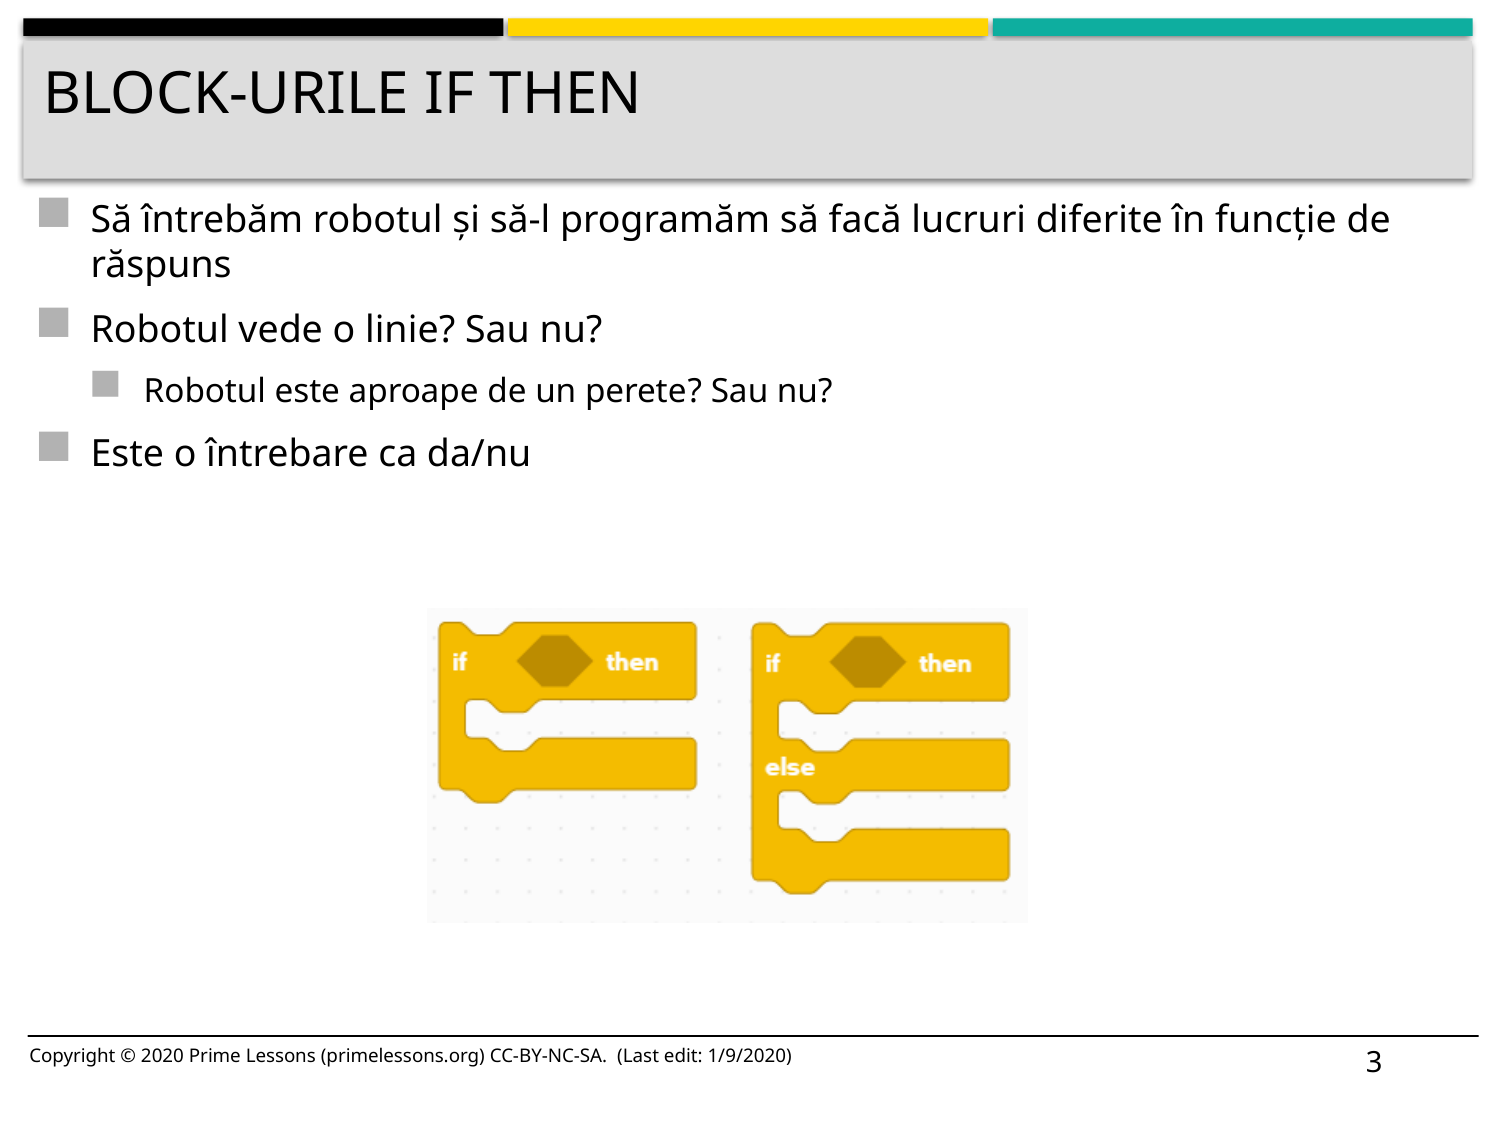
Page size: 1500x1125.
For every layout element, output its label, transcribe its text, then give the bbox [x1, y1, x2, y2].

slide_number 3 [1351, 1036, 1478, 1097]
picture [427, 607, 1029, 923]
list Să întrebăm robotul și să-l programăm să facă lucruri diferite în funcție de răspuns Robotul vede o linie? Sau nu? Robotul este aproape de un perete? Sau nu? Este o întrebare ca da/nu [25, 187, 1475, 635]
title Block-urile If Then [28, 48, 1464, 172]
footer Copyright © 2020 Prime Lessons (primelessons.org) CC-BY-NC-SA. (Last edit: 1/9/2020) [14, 1036, 814, 1097]
